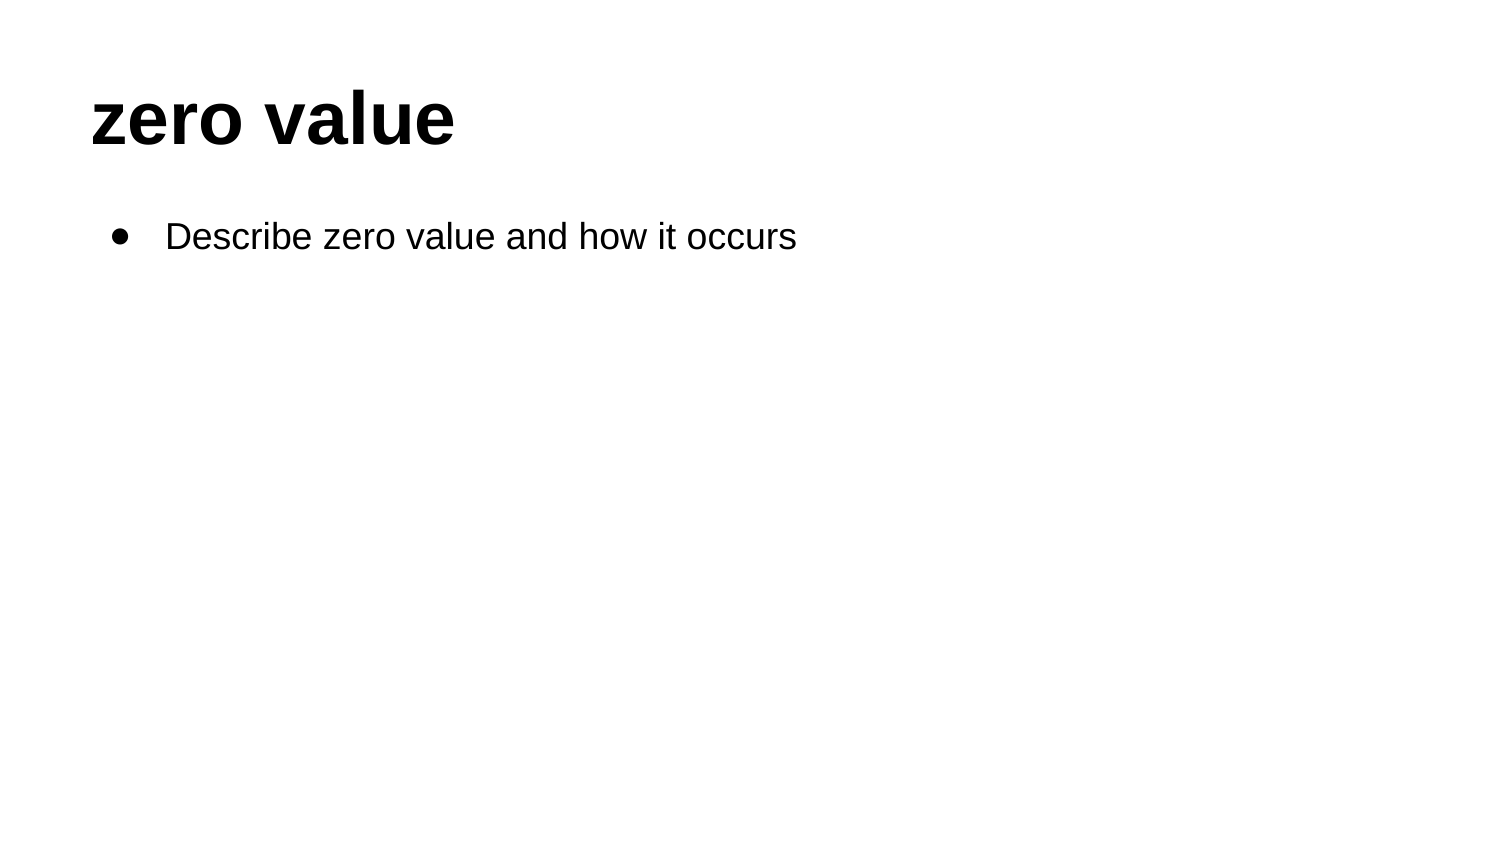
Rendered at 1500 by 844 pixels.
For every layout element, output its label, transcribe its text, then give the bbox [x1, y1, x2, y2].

list Describe zero value and how it occurs [75, 196, 1425, 808]
title zero value [75, 33, 1425, 175]
